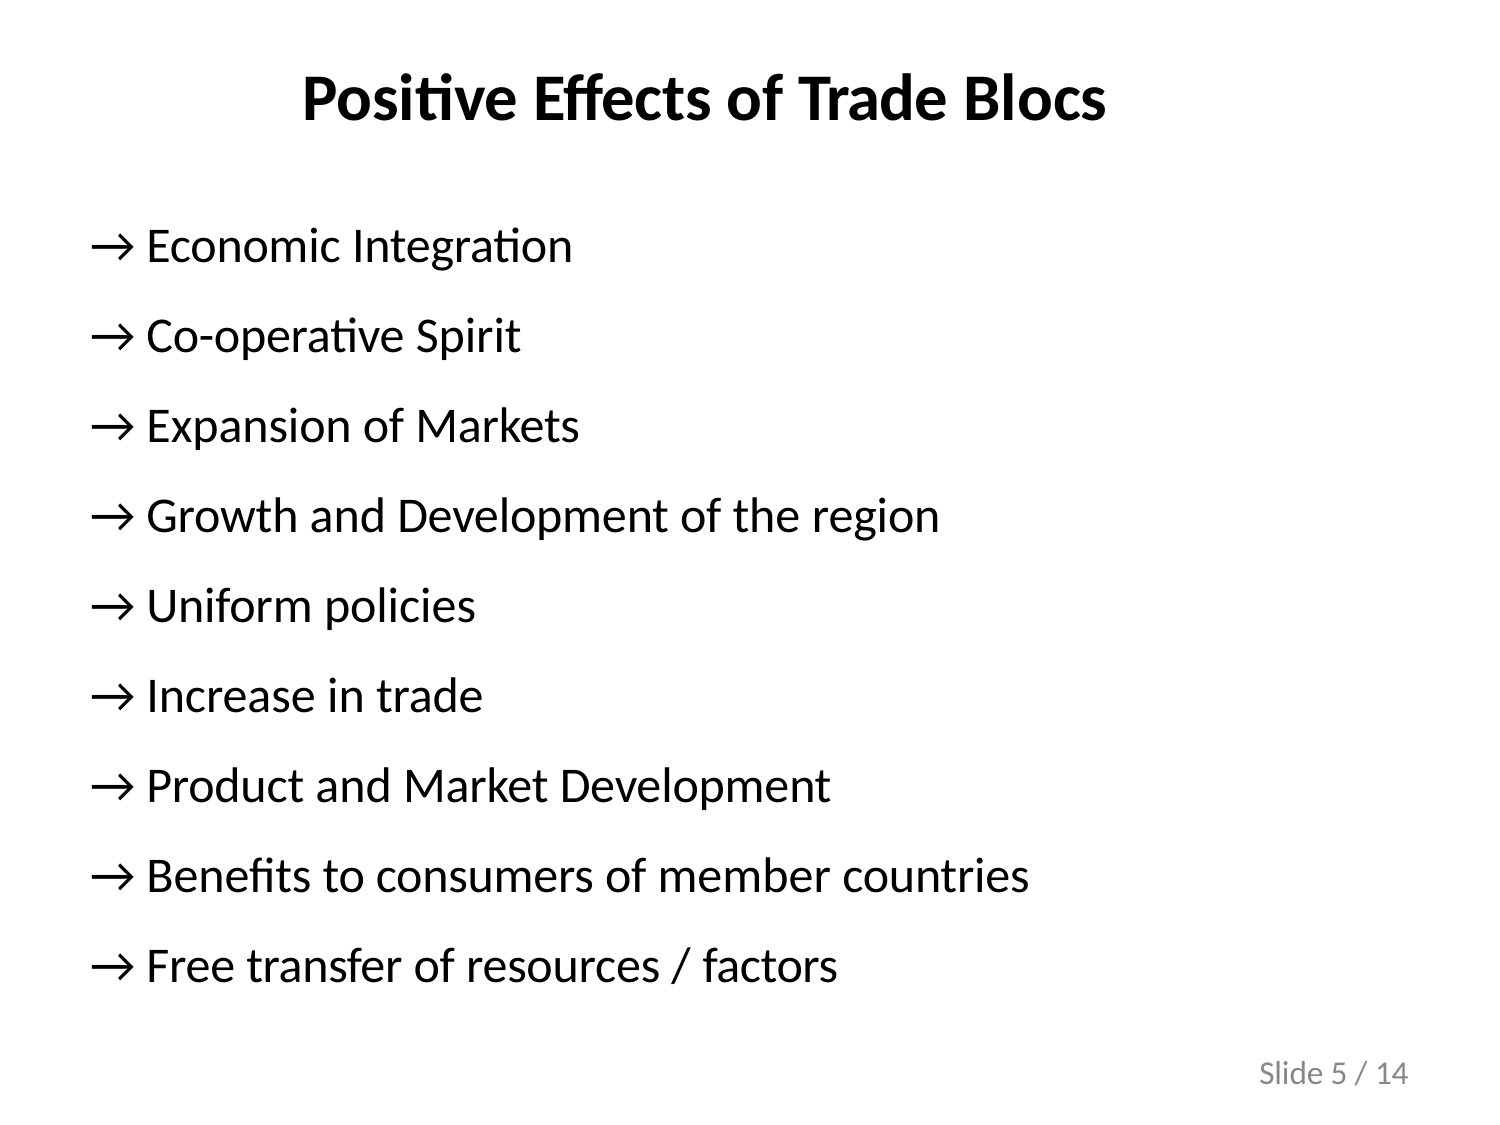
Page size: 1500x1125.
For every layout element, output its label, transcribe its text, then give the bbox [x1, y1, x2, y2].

slide_number Slide 5 / 14 [1257, 1057, 1413, 1125]
text_box → Economic Integration → Co-operative Spirit → Expansion of Markets → Growth and Development of the region → Uniform policies → Increase in trade → Product and Market Development → Benefits to consumers of member countries → Free transfer of resources / factors [87, 180, 1039, 993]
title Positive Effects of Trade Blocs [300, 51, 1121, 242]
